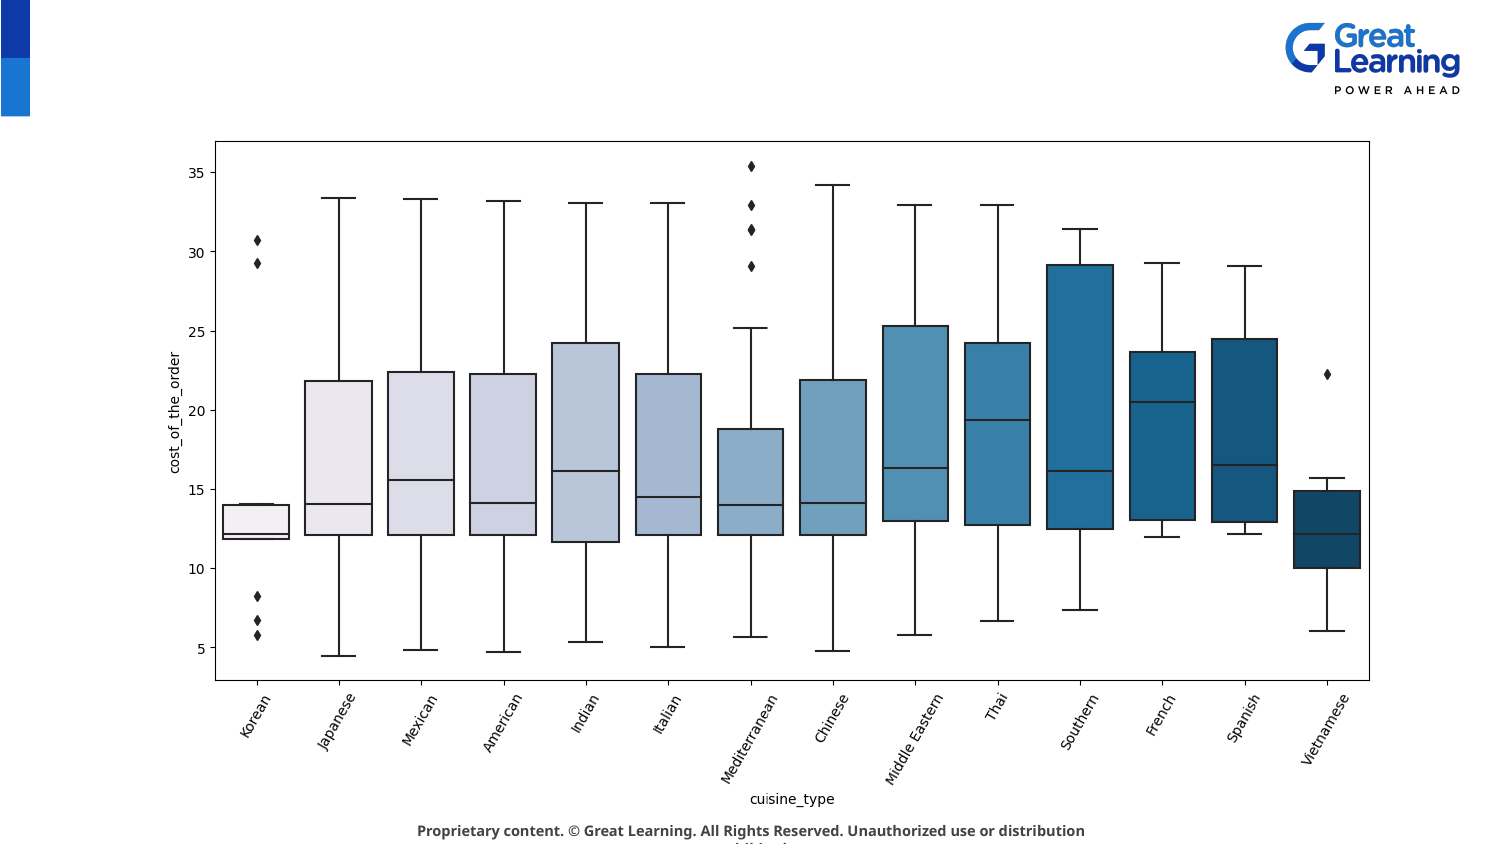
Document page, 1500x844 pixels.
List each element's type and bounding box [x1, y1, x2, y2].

picture [1258, 11, 1487, 106]
picture [158, 132, 1377, 815]
